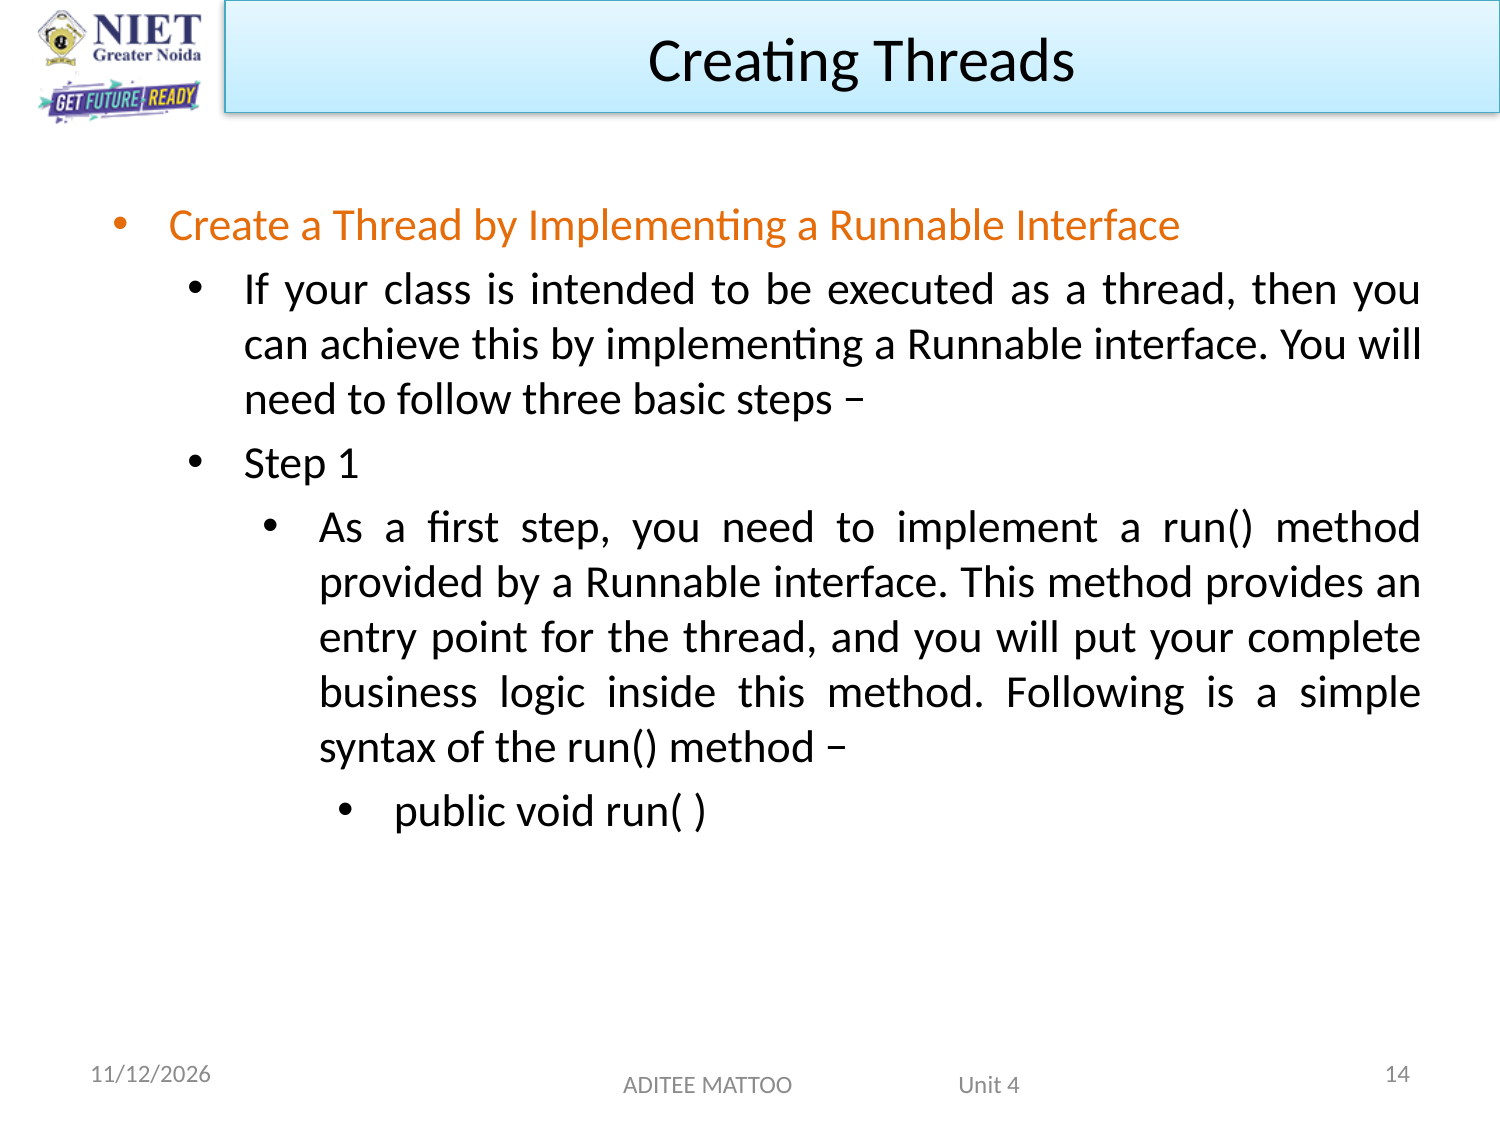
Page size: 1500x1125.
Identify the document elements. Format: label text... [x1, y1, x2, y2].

list Create a Thread by Implementing a Runnable Interface If your class is intended to be executed as a thread, then you can achieve this by implementing a Runnable interface. You will need to follow three basic steps − Step 1 As a first step, you need to implement a run() method provided by a Runnable interface. This method provides an entry point for the thread, and you will put your complete business logic inside this method. Following is a simple syntax of the run() method − public void run( ) [87, 187, 1438, 1021]
text_box Creating Threads [238, 0, 1500, 113]
picture [0, 0, 238, 135]
slide_number 07-Dec-21 [75, 1042, 412, 1103]
footer ADITEE MATTOO Unit 4 [412, 1042, 1238, 1125]
slide_number 14 [1238, 1042, 1425, 1103]
